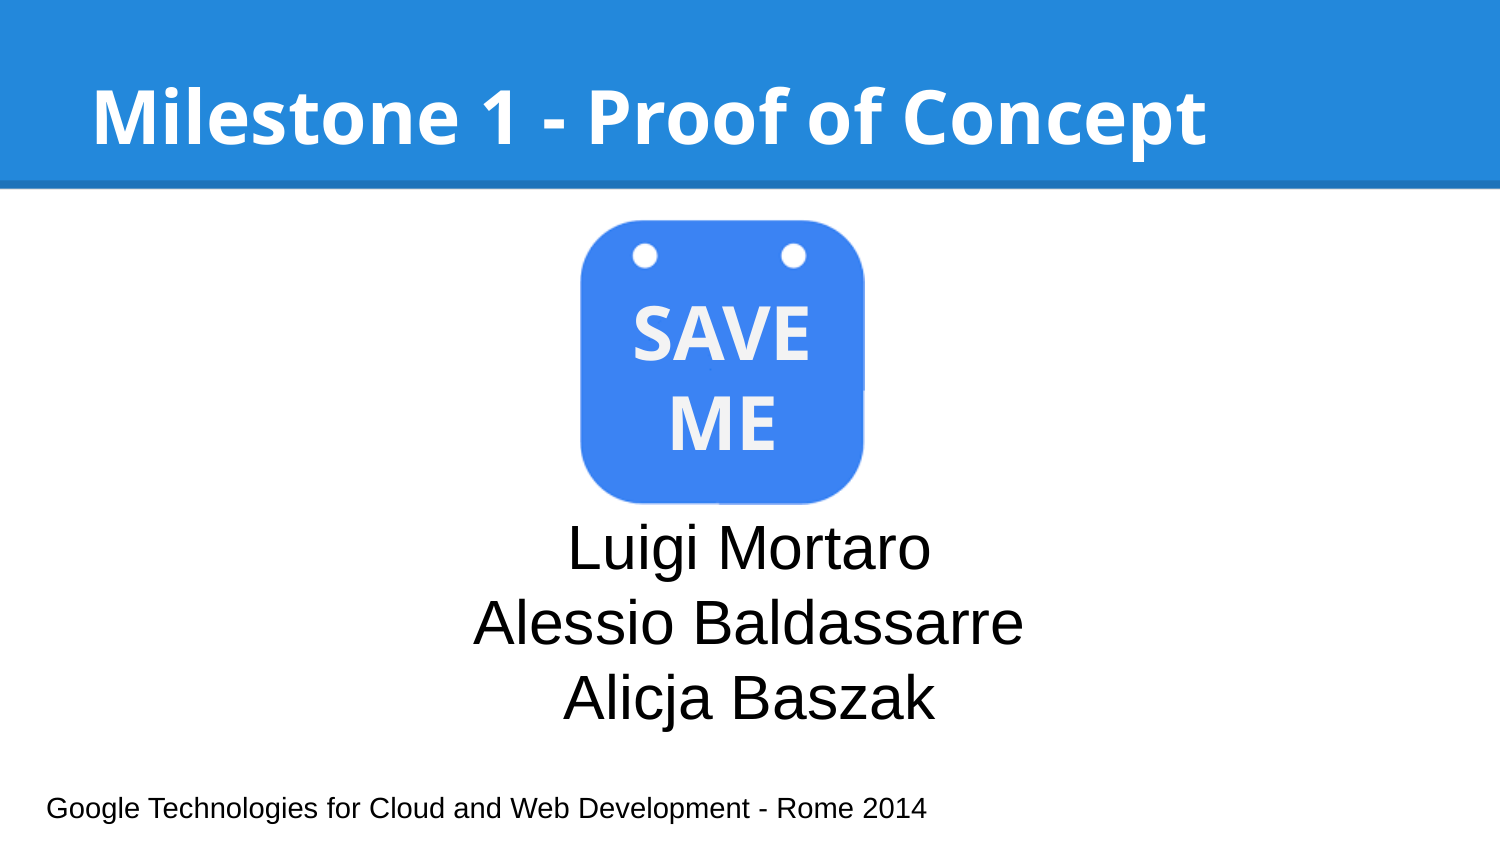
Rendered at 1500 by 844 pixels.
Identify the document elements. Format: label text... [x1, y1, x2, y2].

text_box Google Technologies for Cloud and Web Development - Rome 2014 [31, 773, 967, 815]
picture [579, 218, 865, 506]
title Milestone 1 - Proof of Concept [75, 33, 1425, 175]
list Luigi Mortaro Alessio Baldassarre Alicja Baszak [75, 491, 1425, 784]
